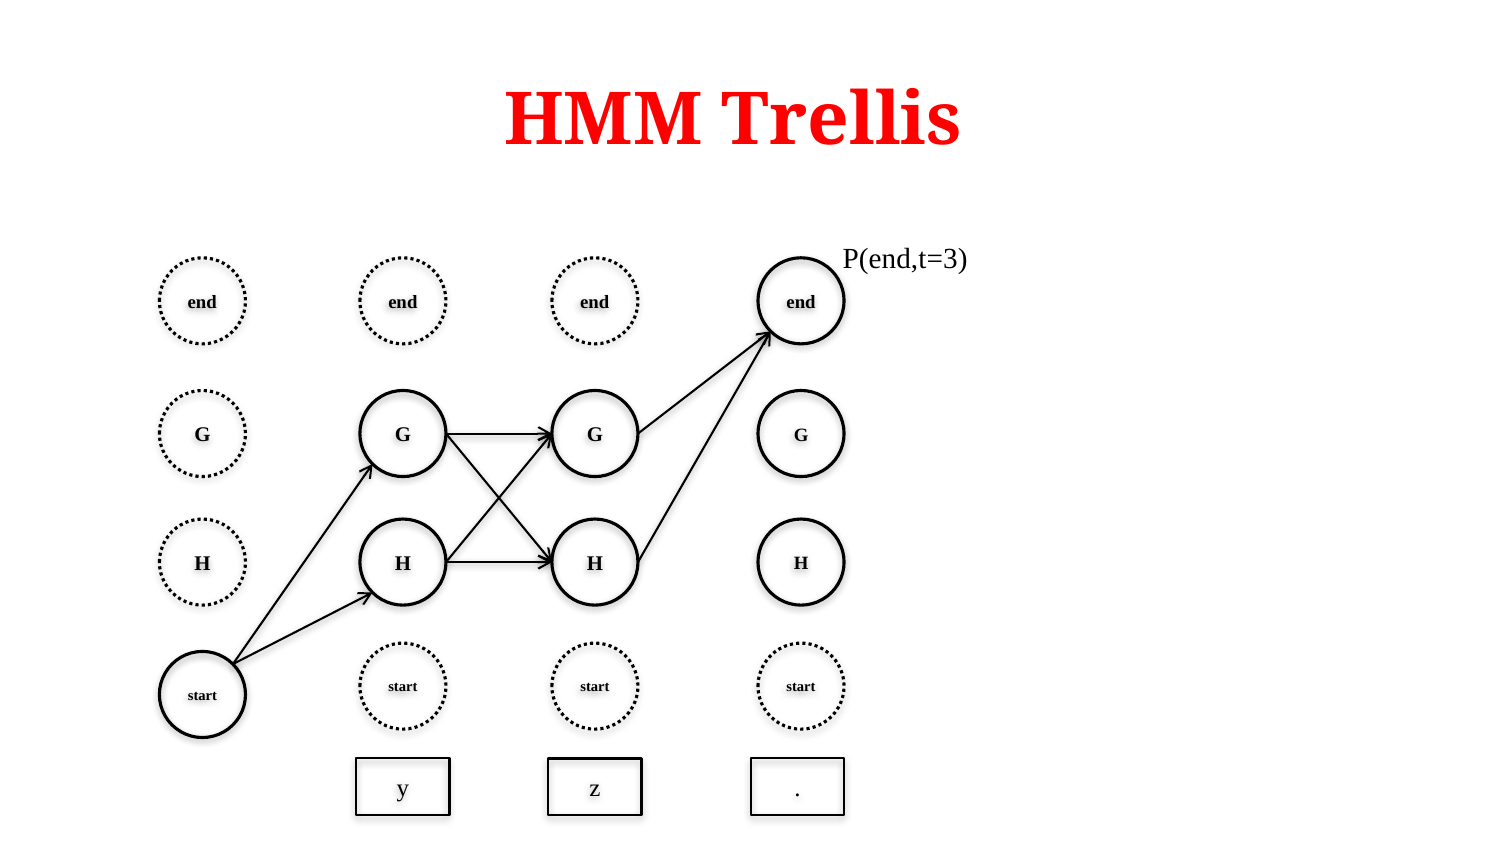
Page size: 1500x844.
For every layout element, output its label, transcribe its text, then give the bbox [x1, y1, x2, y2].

text_box start [551, 642, 639, 730]
text_box start [359, 642, 447, 730]
title HMM Trellis [41, 64, 1425, 180]
text_box end [359, 257, 447, 345]
text_box G [551, 389, 632, 478]
text_box P(end,t=3) [828, 232, 983, 283]
text_box H [377, 518, 446, 606]
text_box . [750, 757, 845, 816]
text_box H [552, 518, 638, 606]
text_box H [158, 518, 227, 606]
text_box G [775, 389, 845, 478]
text_box end [158, 257, 247, 345]
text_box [637, 441, 771, 563]
text_box H [758, 518, 845, 606]
text_box G [359, 389, 447, 478]
text_box end [551, 257, 639, 345]
text_box start [757, 642, 845, 730]
text_box y [356, 757, 450, 816]
text_box z [548, 758, 642, 816]
text_box start [158, 650, 247, 739]
text_box G [158, 389, 247, 478]
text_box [445, 433, 553, 563]
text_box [232, 463, 373, 665]
text_box end [757, 257, 845, 345]
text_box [637, 330, 771, 434]
